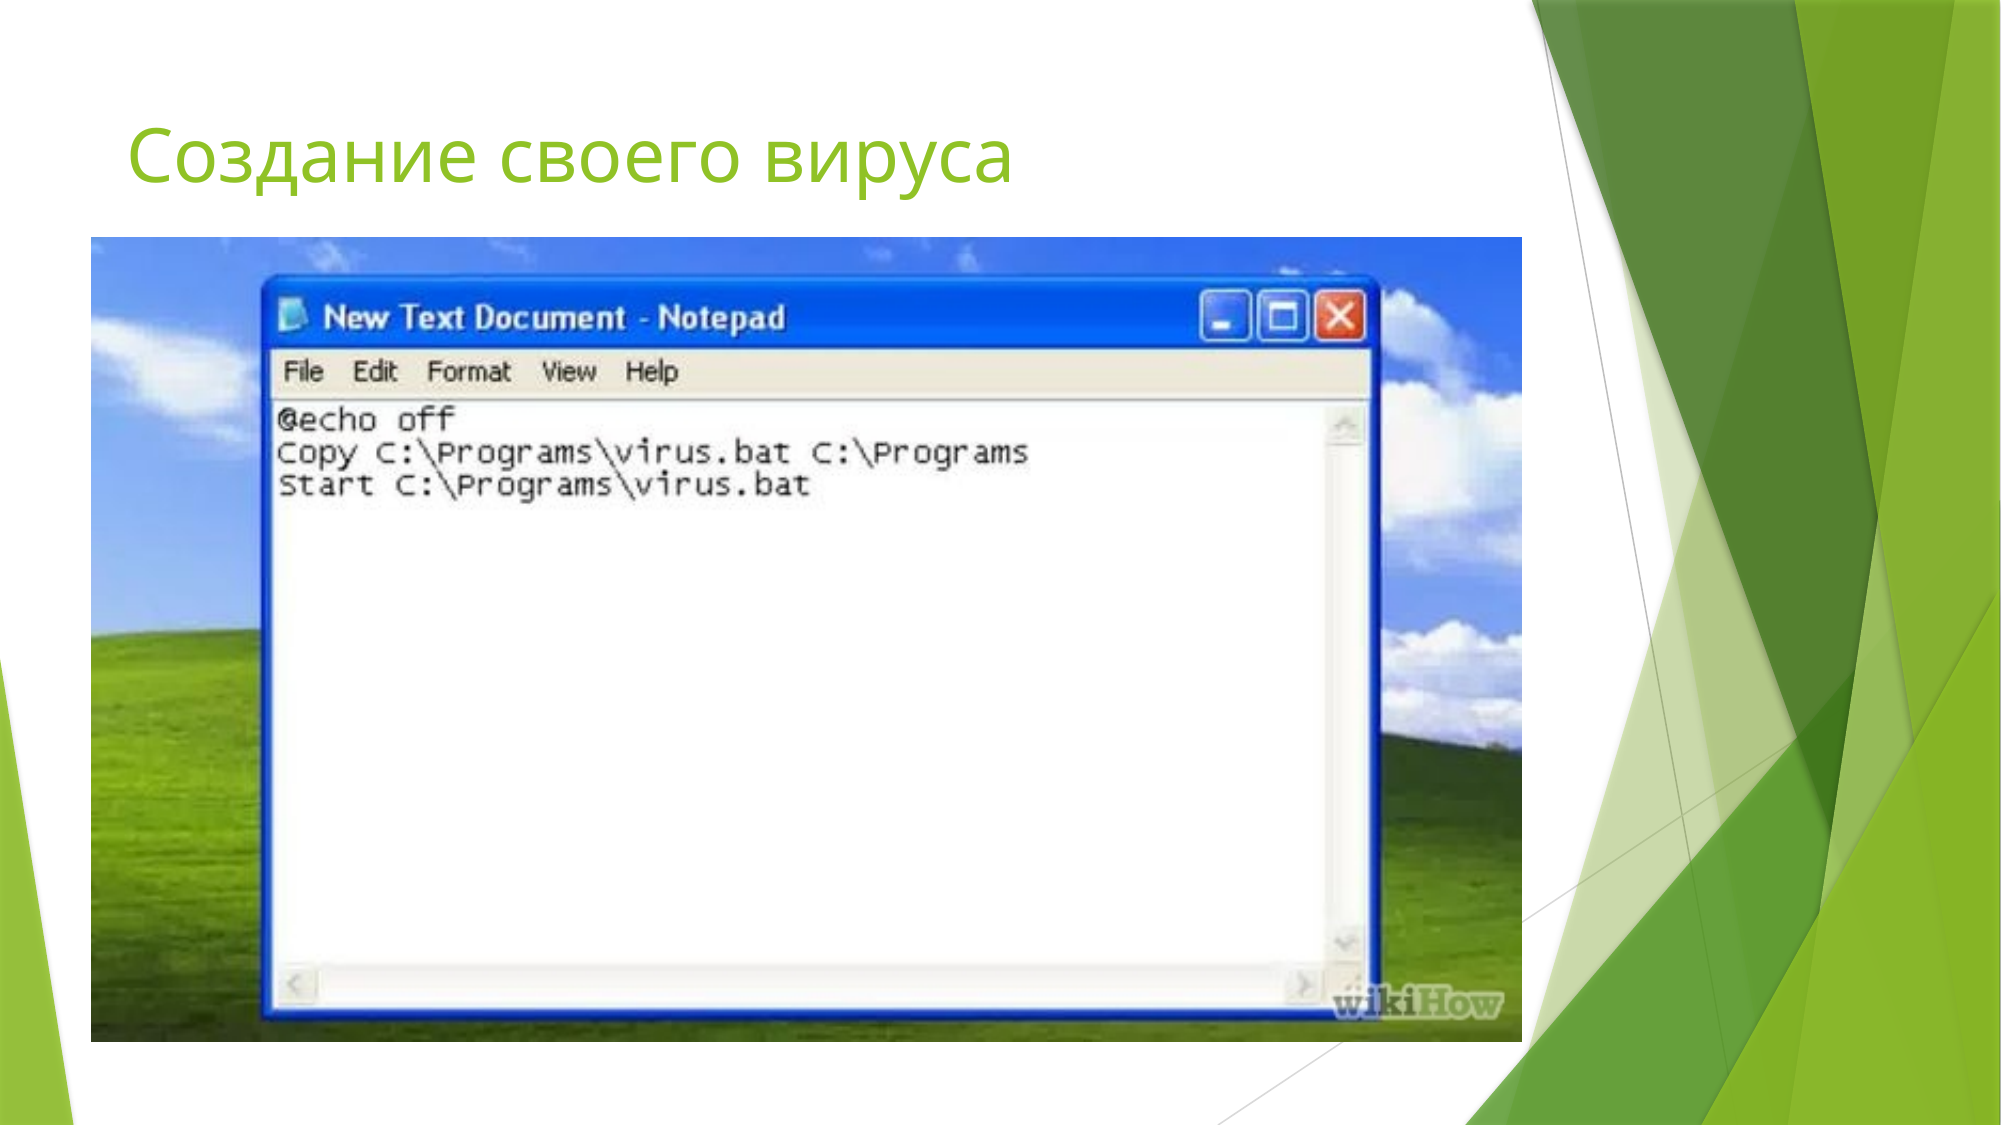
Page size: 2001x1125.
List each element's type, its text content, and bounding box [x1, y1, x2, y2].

picture [90, 236, 1522, 1043]
title Создание своего вируса [111, 99, 1522, 236]
